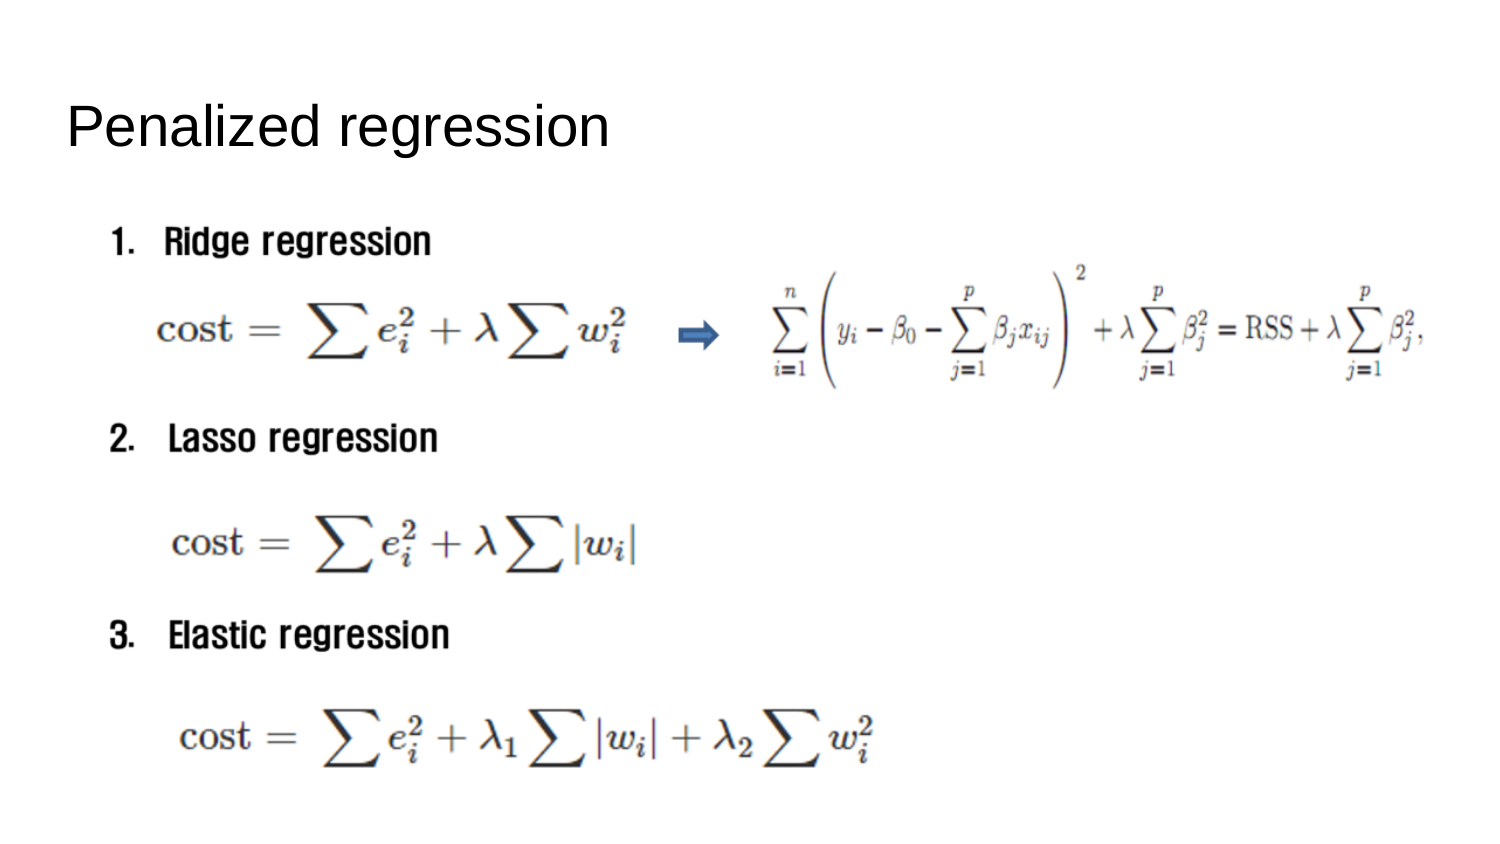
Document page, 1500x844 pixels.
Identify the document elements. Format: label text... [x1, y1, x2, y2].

title Penalized regression [51, 72, 1449, 167]
picture [67, 200, 1433, 796]
